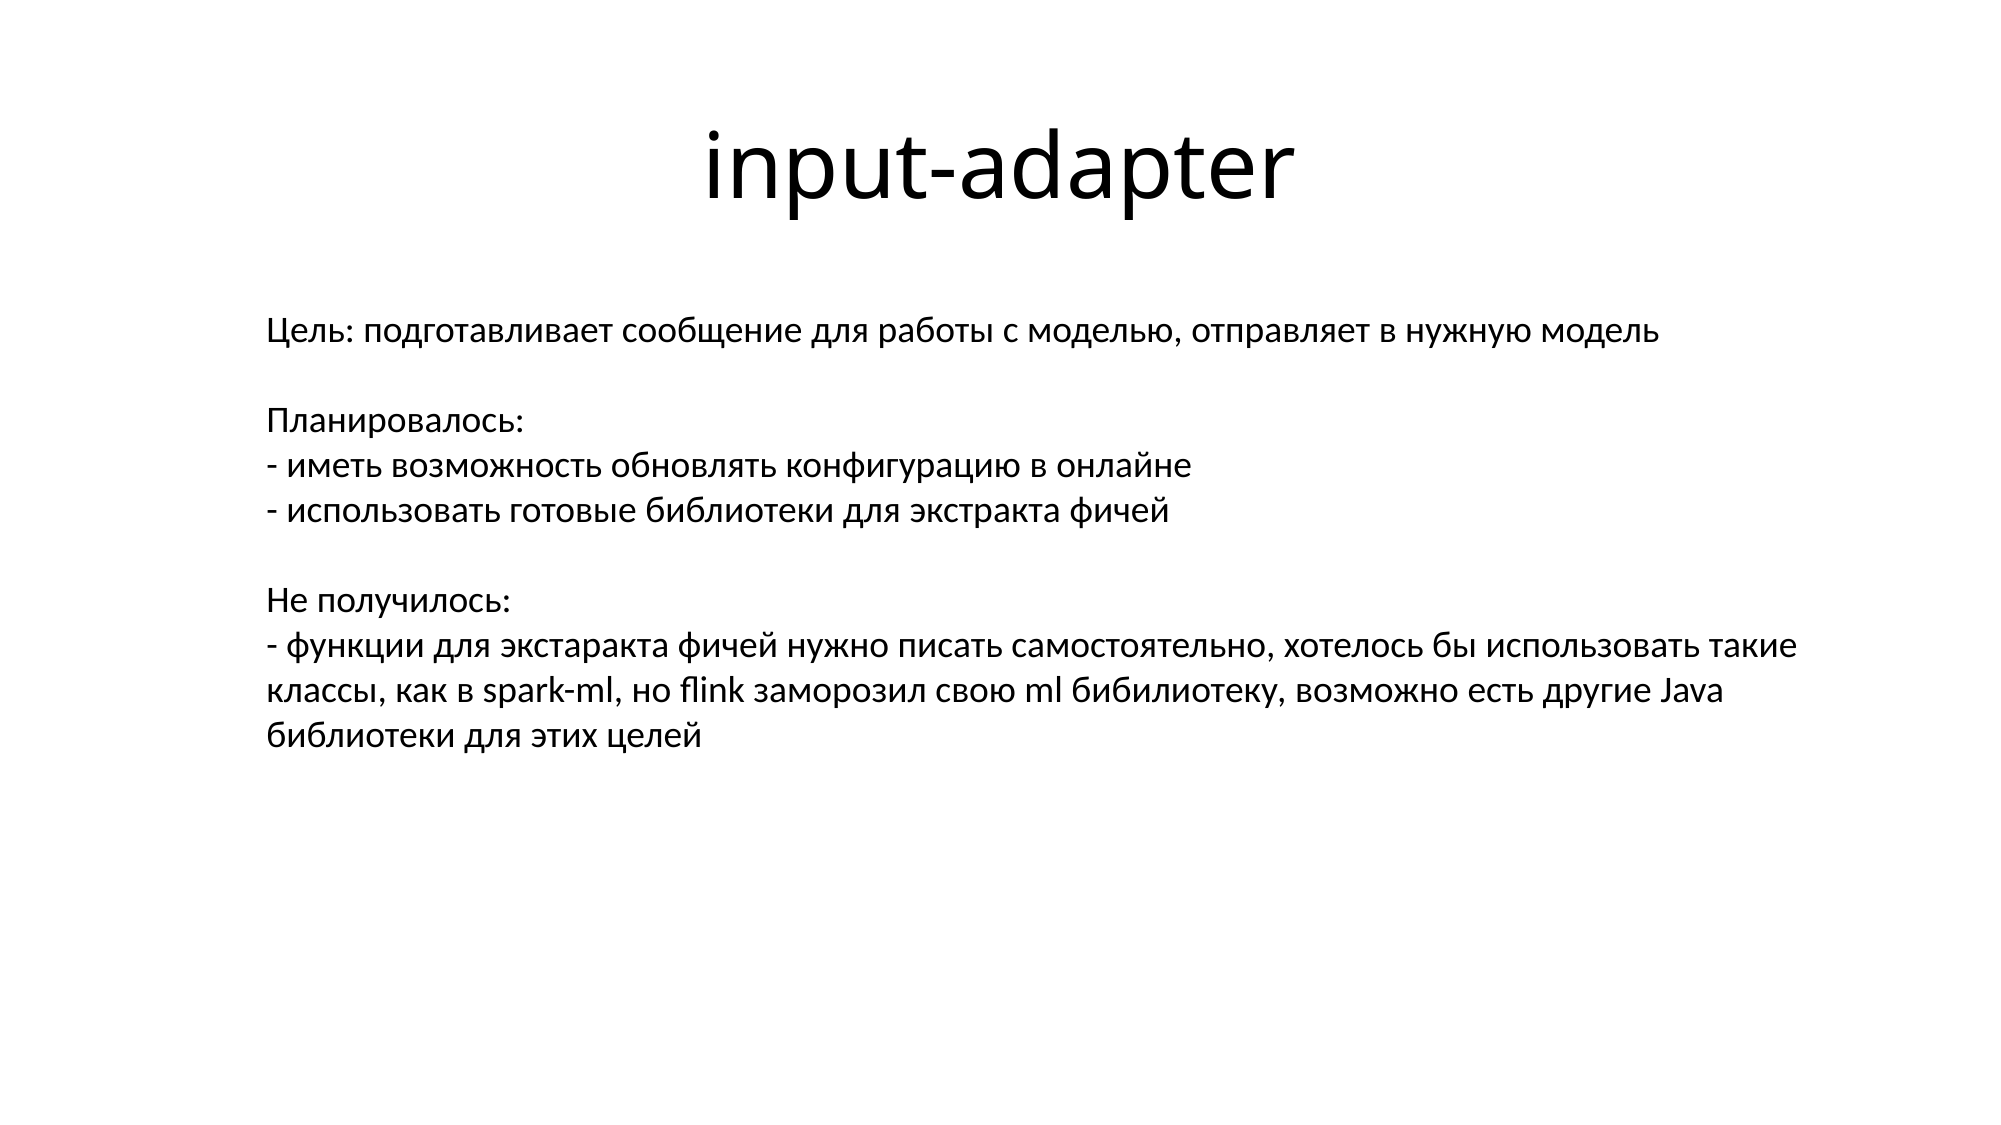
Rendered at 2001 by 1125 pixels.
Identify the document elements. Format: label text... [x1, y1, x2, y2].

title input-adapter [137, 59, 1863, 278]
text_box Цель: подготавливает сообщение для работы с моделью, отправляет в нужную модель Планировалось: - иметь возможность обновлять конфигурацию в онлайне - использовать готовые библиотеки для экстракта фичей Не получилось: - функции для экстаракта фичей нужно писать самостоятельно, хотелось бы использовать такие классы, как в spark-ml, но flink заморозил свою ml бибилиотеку, возможно есть другие Java библиотеки для этих целей [251, 296, 1877, 762]
